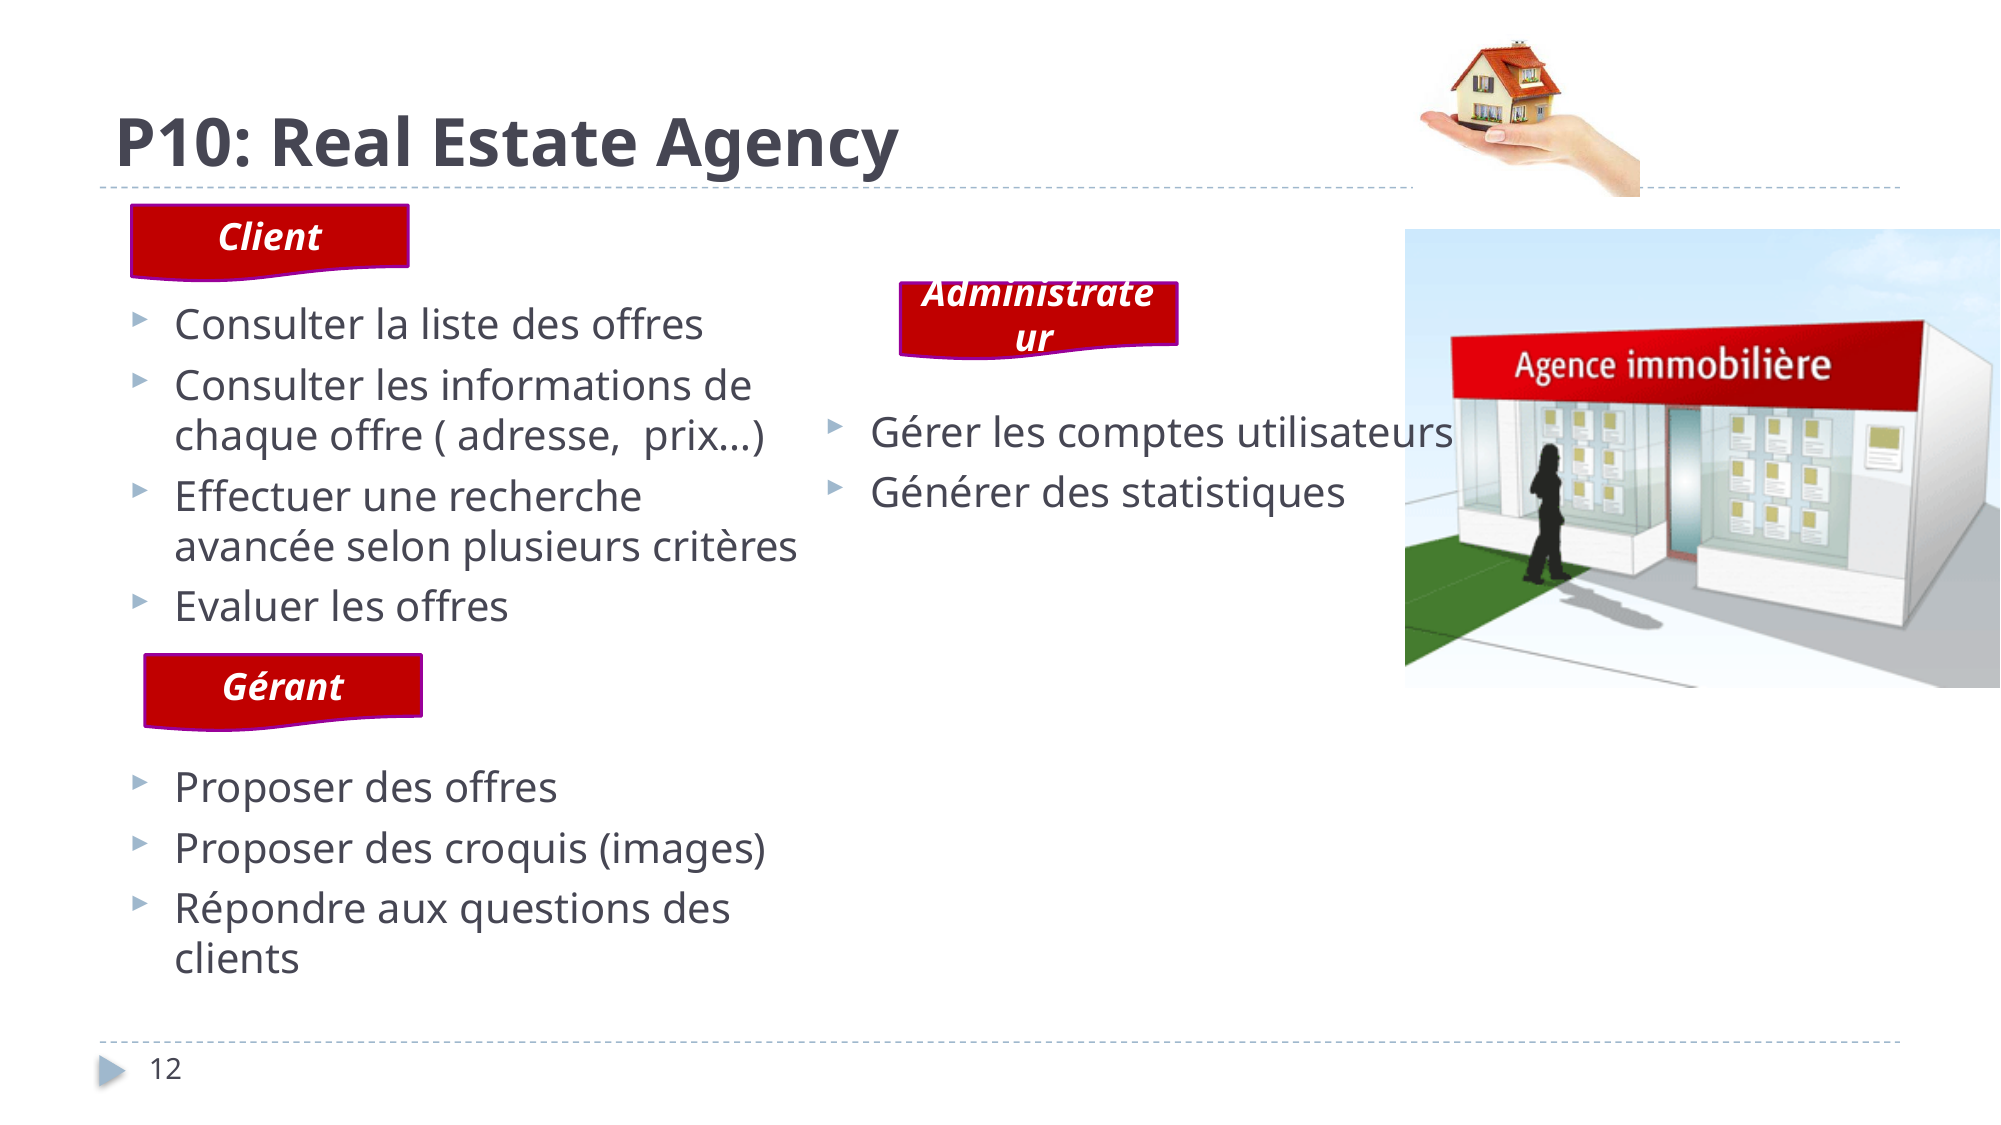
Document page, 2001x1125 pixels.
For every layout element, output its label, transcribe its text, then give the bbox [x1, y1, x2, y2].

text_box Administrateur [898, 281, 1179, 361]
text_box Gérer les comptes utilisateurs Générer des statistiques [765, 397, 1511, 1125]
picture [1405, 228, 2000, 688]
list Consulter la liste des offres Consulter les informations de chaque offre ( adresse, prix…) Effectuer une recherche avancée selon plusieurs critères Evaluer les offres Proposer des offres Proposer des croquis (images) Répondre aux questions des clients [70, 290, 816, 1058]
text_box Gérant [143, 653, 423, 732]
title P10: Real Estate Agency [99, 24, 1900, 188]
picture [1413, 34, 1640, 197]
text_box Client [130, 203, 410, 283]
slide_number 12 [133, 1058, 568, 1103]
